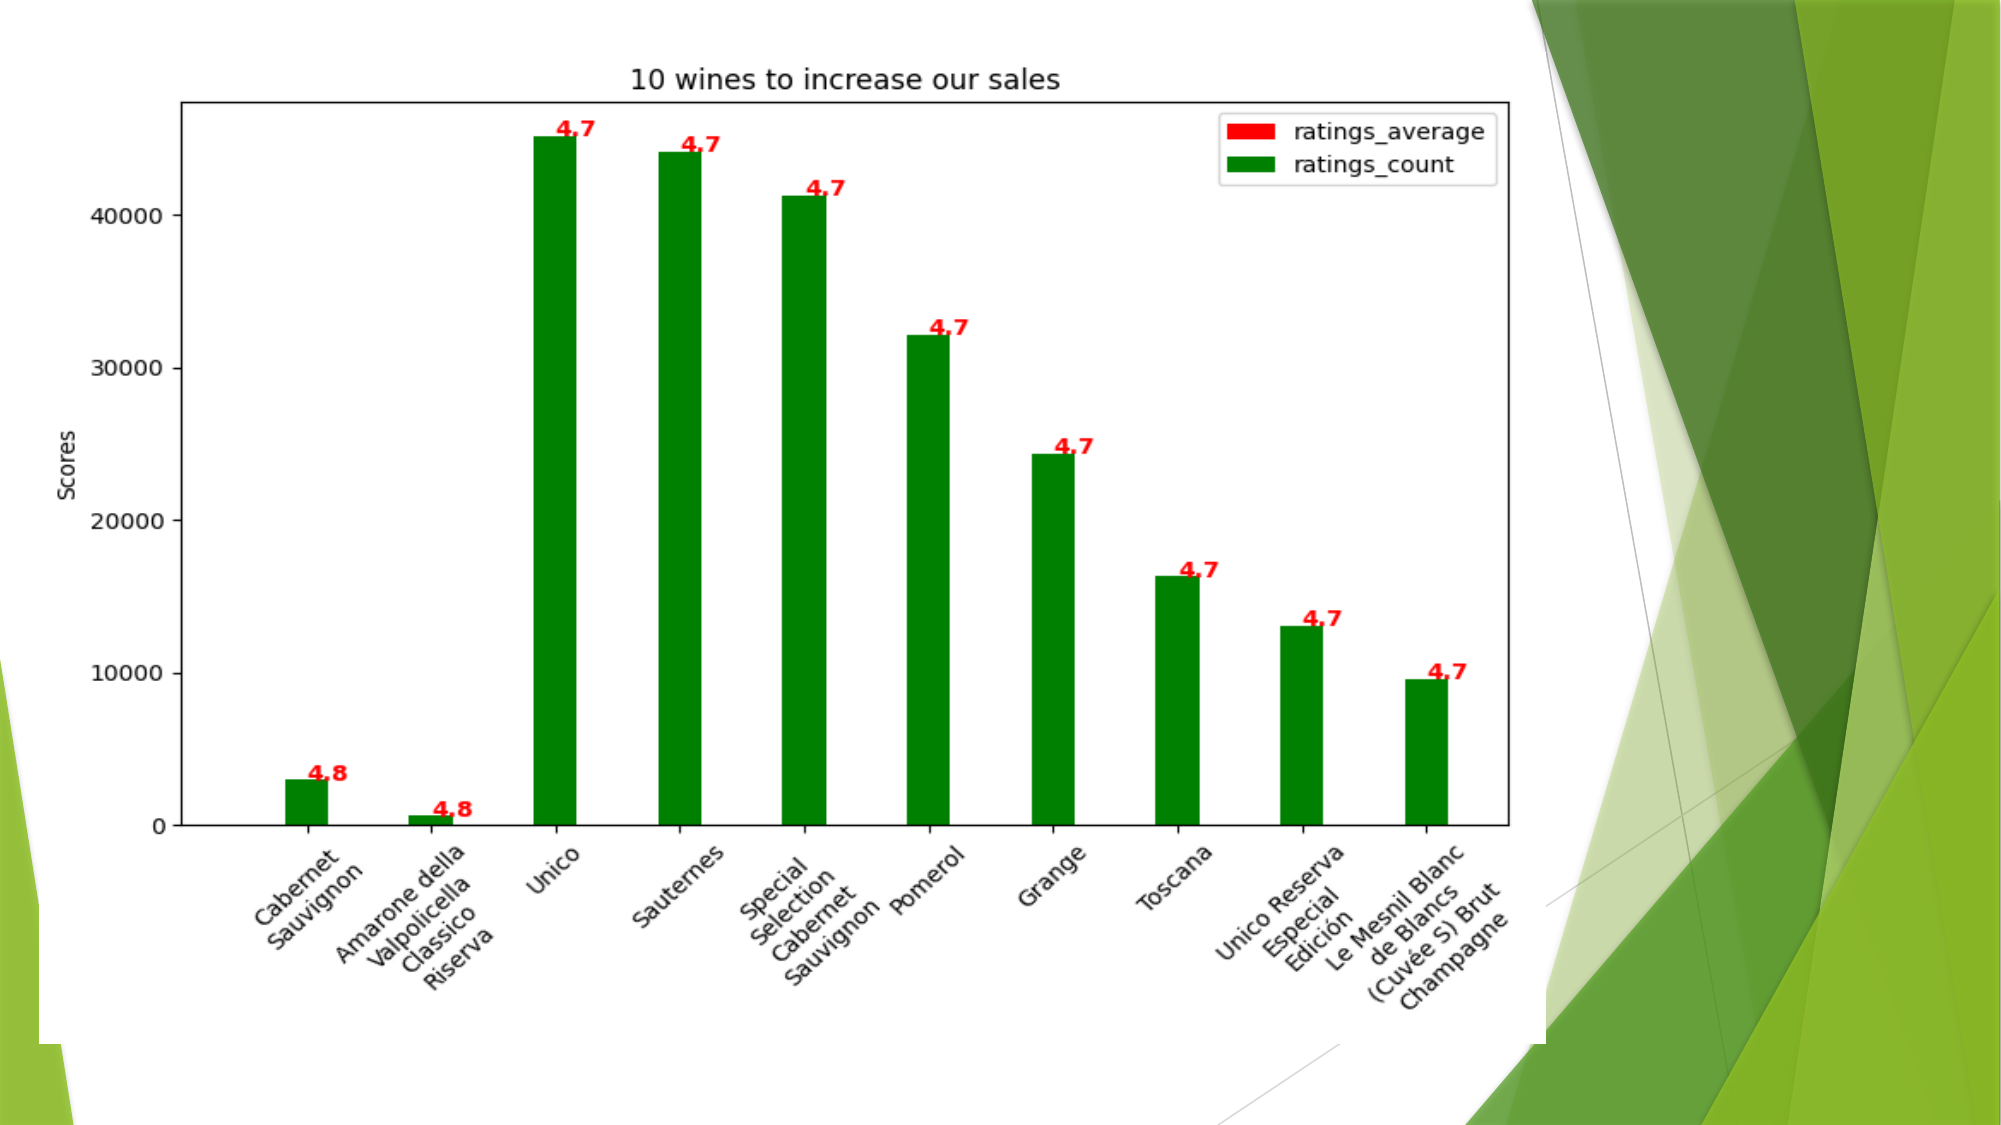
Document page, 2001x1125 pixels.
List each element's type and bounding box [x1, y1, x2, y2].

picture [38, 52, 1547, 1044]
